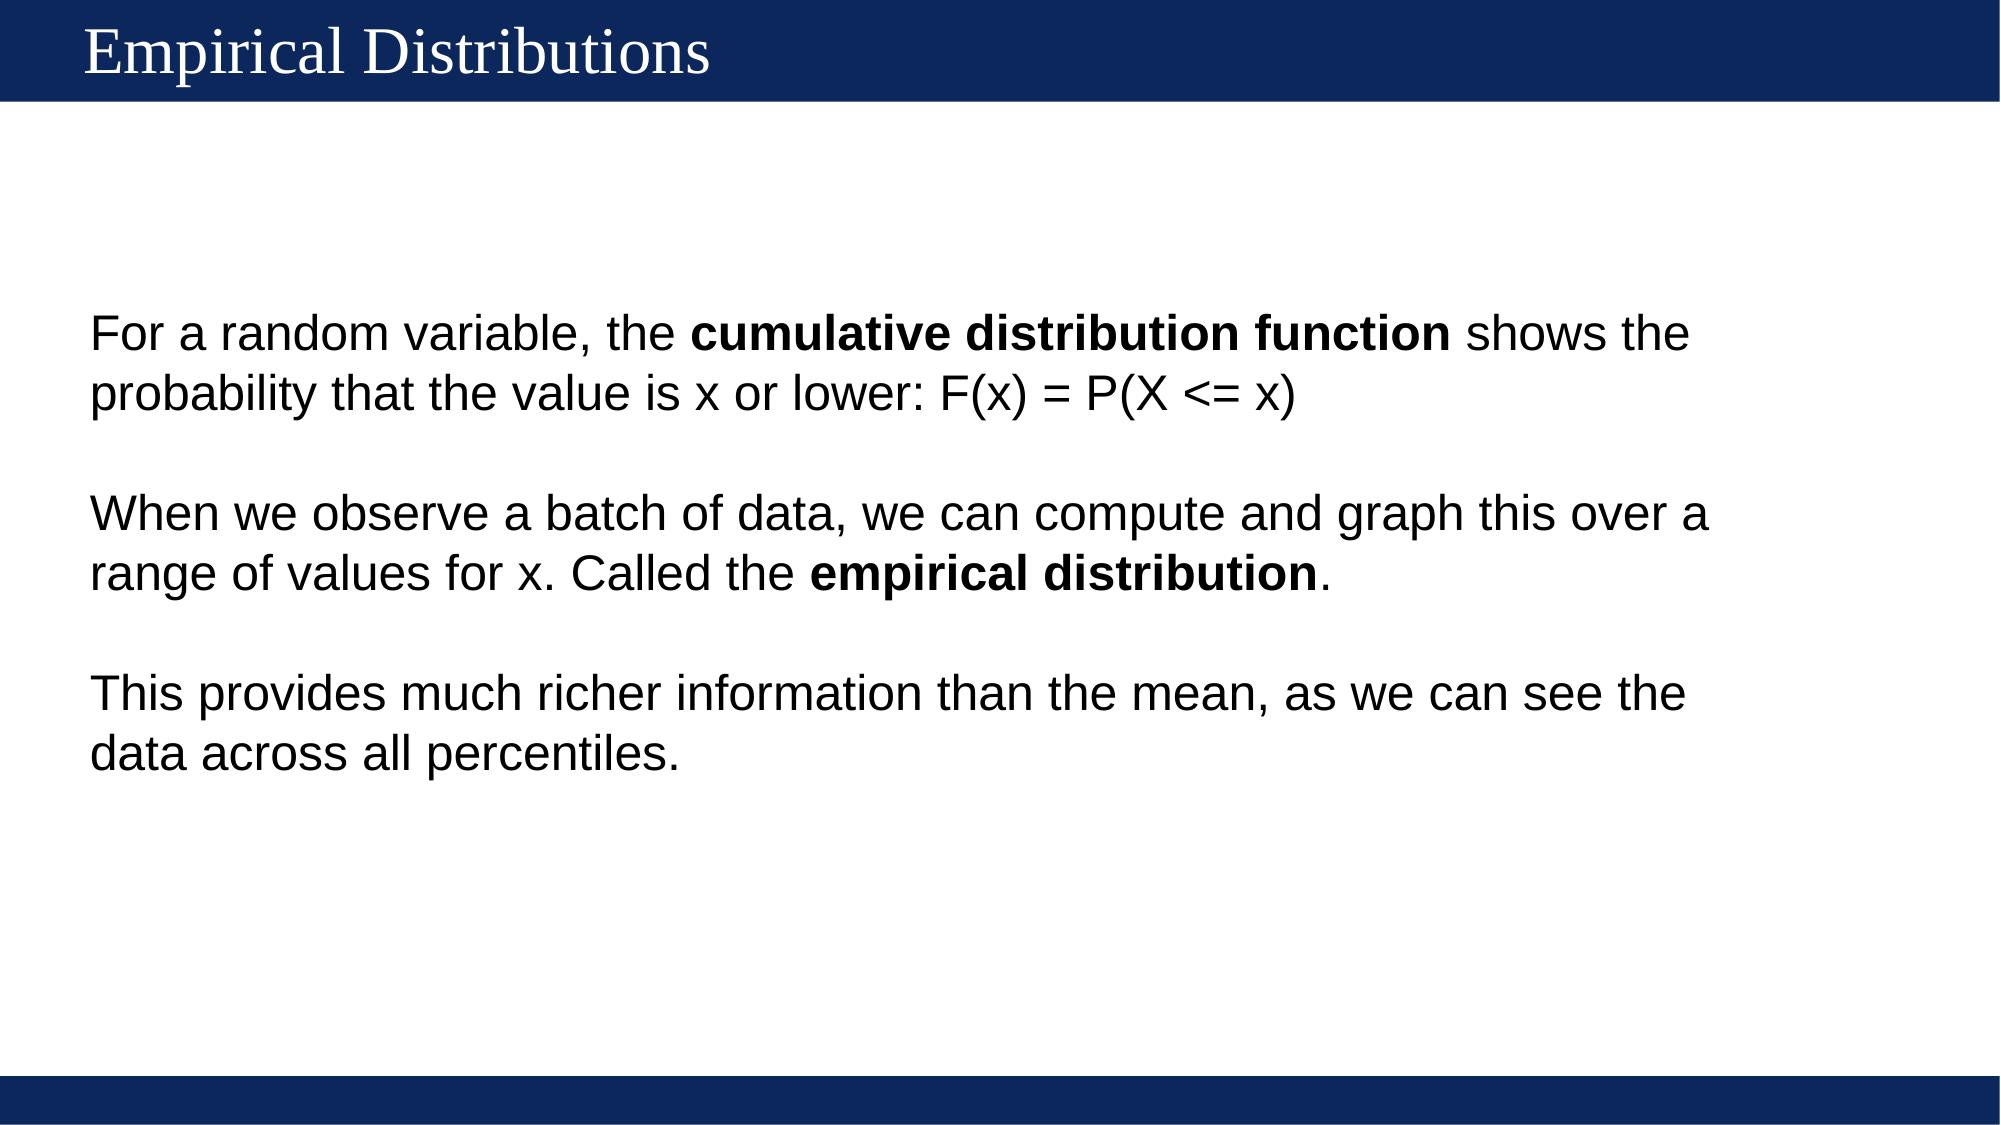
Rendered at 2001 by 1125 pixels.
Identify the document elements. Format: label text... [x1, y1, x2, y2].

text_box For a random variable, the cumulative distribution function shows the probability that the value is x or lower: F(x) = P(X <= x) When we observe a batch of data, we can compute and graph this over a range of values for x. Called the empirical distribution. This provides much richer information than the mean, as we can see the data across all percentiles. [74, 293, 1800, 364]
title Empirical Distributions [83, 11, 1544, 93]
